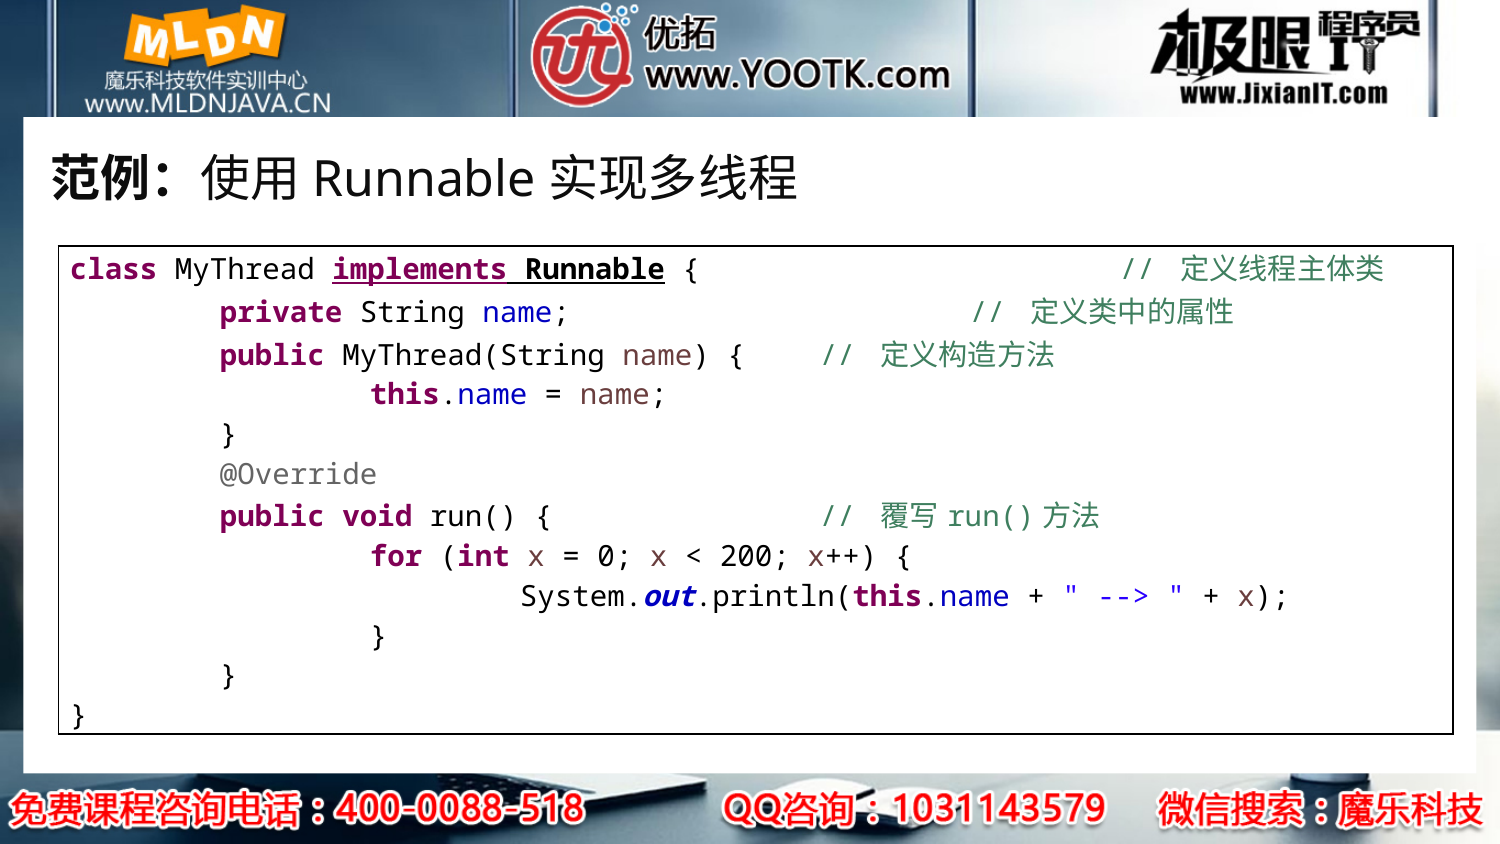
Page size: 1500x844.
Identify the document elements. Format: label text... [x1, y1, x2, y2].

title 范例：使用Runnable实现多线程 [34, 128, 1466, 225]
table_header class MyThread implements Runnable { // 定义线程主体类 private String name; // 定义类中的属性 public MyThread(String name) { // 定义构造方法 this.name = name; } @Override public void run() { // 覆写run()方法 for (int x = 0; x < 200; x++) { System.out.println(this.name + " --> " + x); } } } [59, 247, 1452, 733]
picture [0, 0, 1500, 844]
